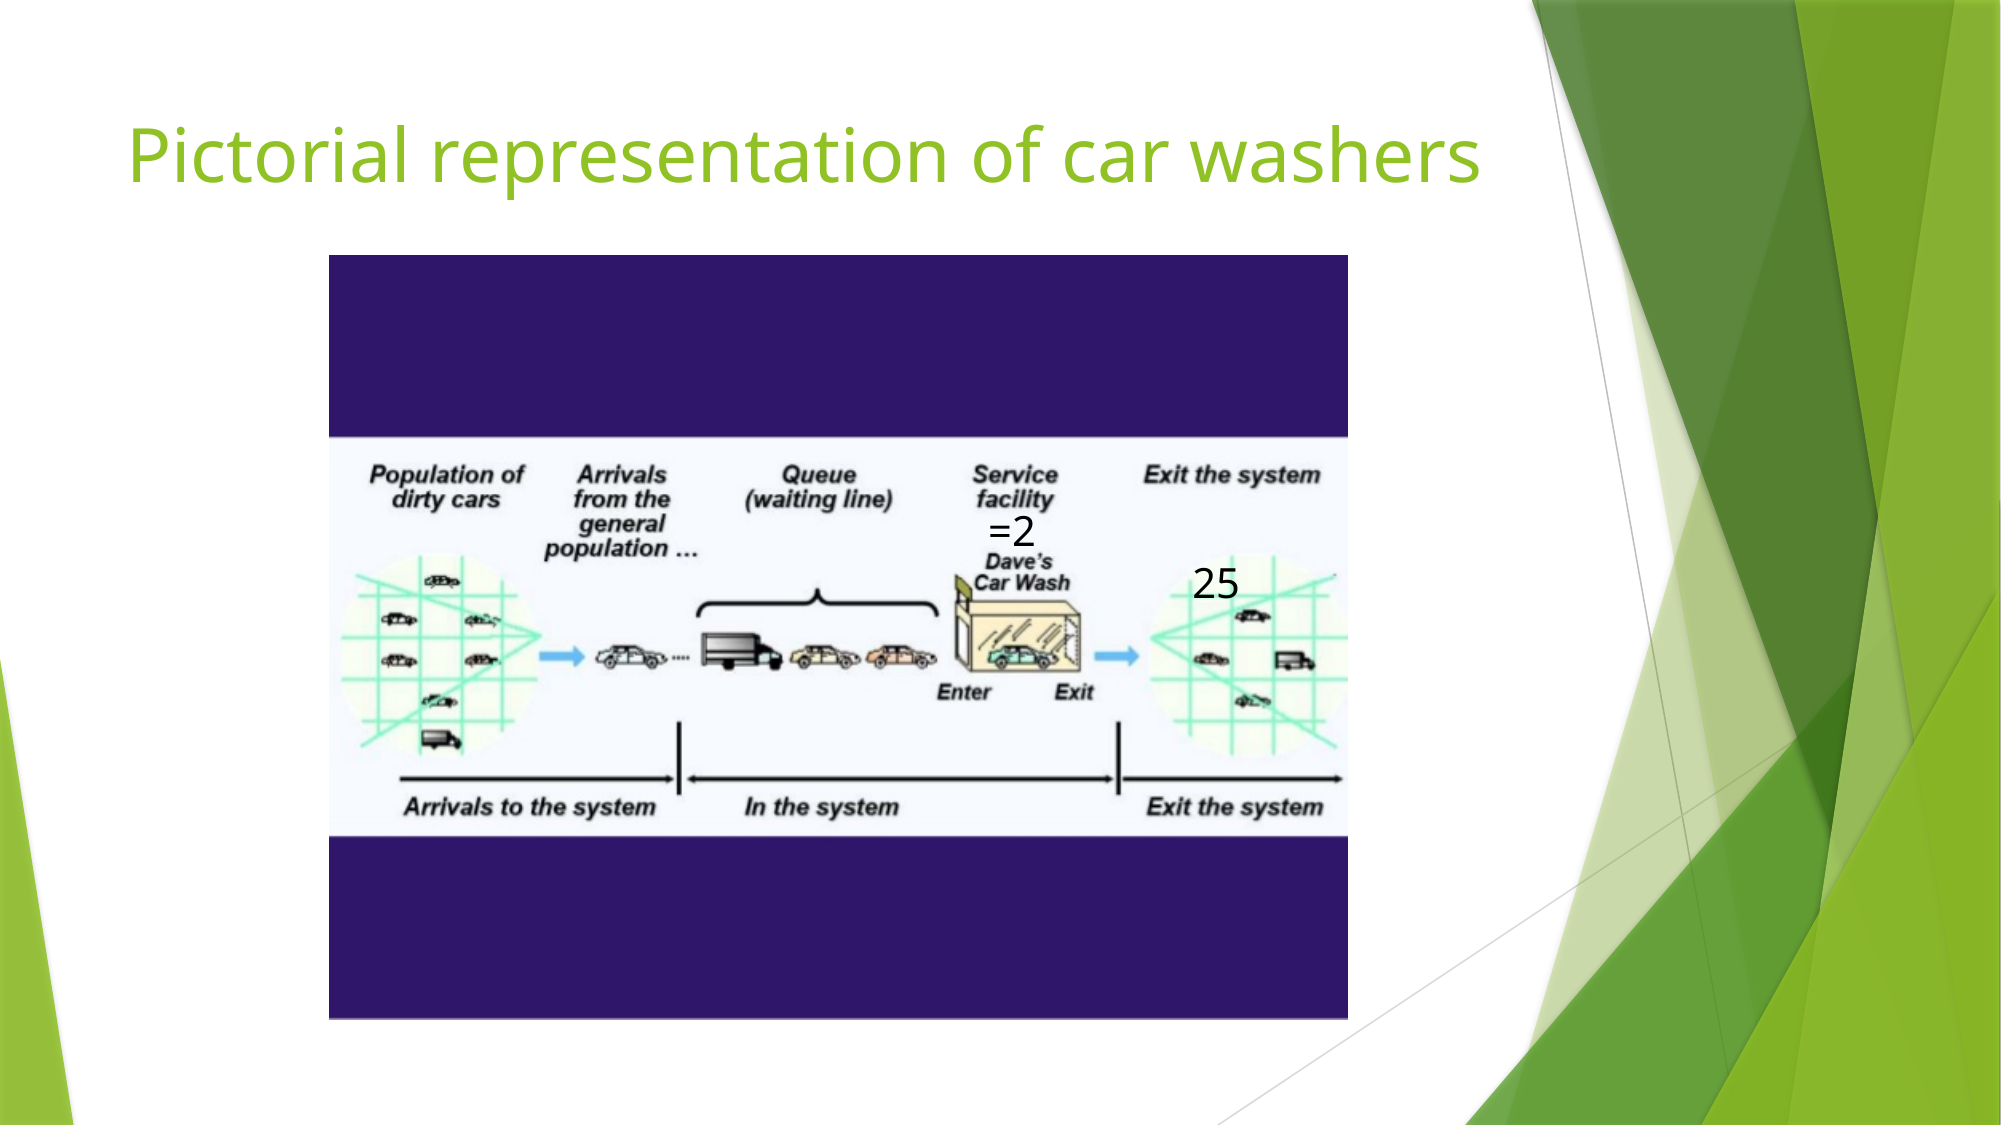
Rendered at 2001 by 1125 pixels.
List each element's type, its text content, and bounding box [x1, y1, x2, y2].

title Pictorial representation of car washers [111, 99, 1522, 317]
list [329, 254, 1348, 1020]
